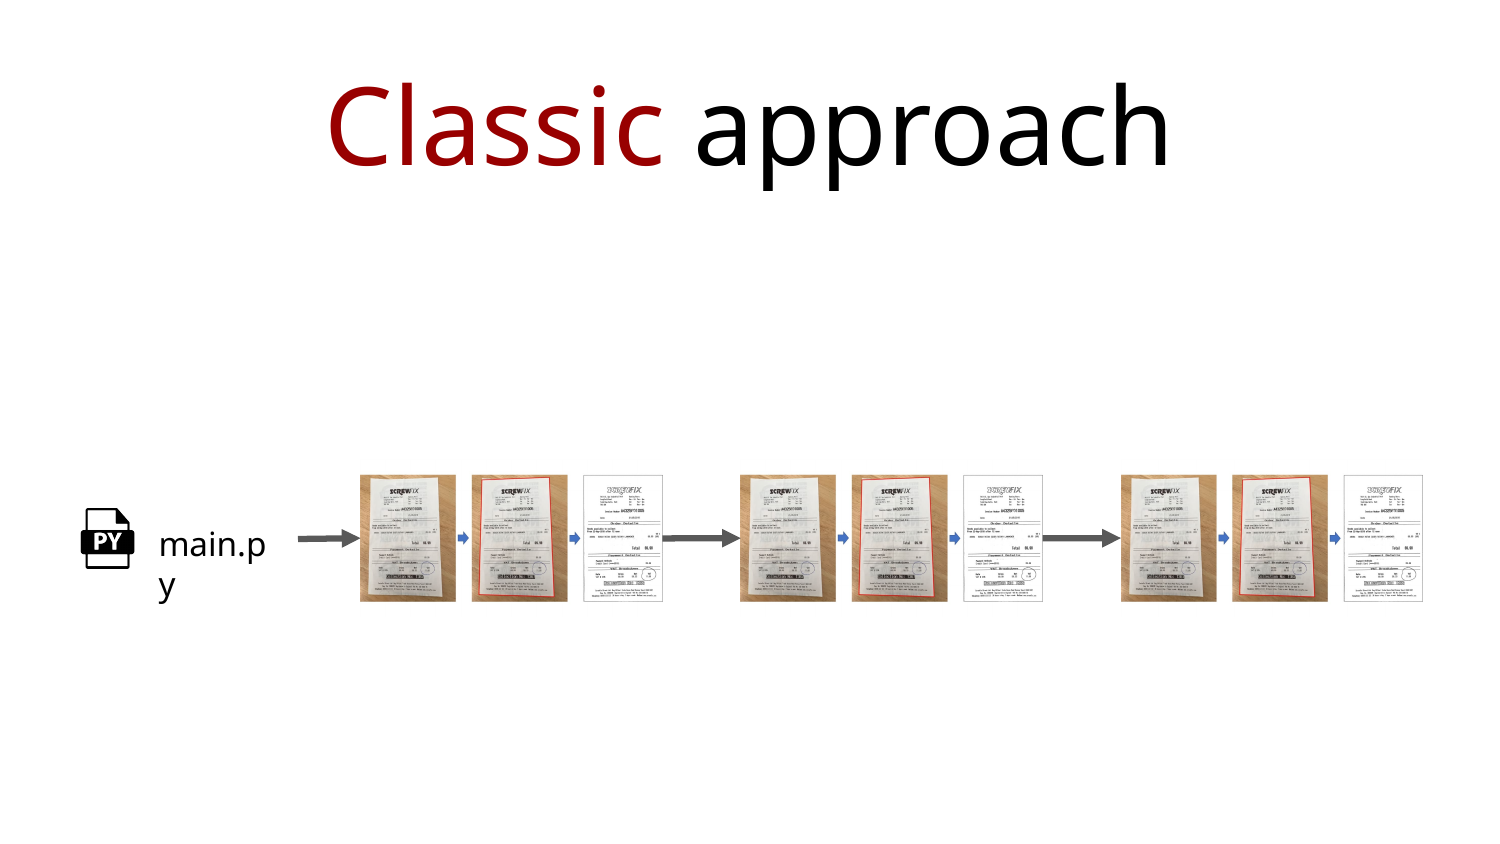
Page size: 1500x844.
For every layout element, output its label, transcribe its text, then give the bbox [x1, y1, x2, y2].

text_box main.py [143, 508, 295, 569]
picture [740, 459, 1043, 618]
picture [76, 507, 138, 569]
picture [360, 459, 663, 618]
title Classic approach [51, 59, 1449, 203]
picture [1120, 459, 1424, 618]
